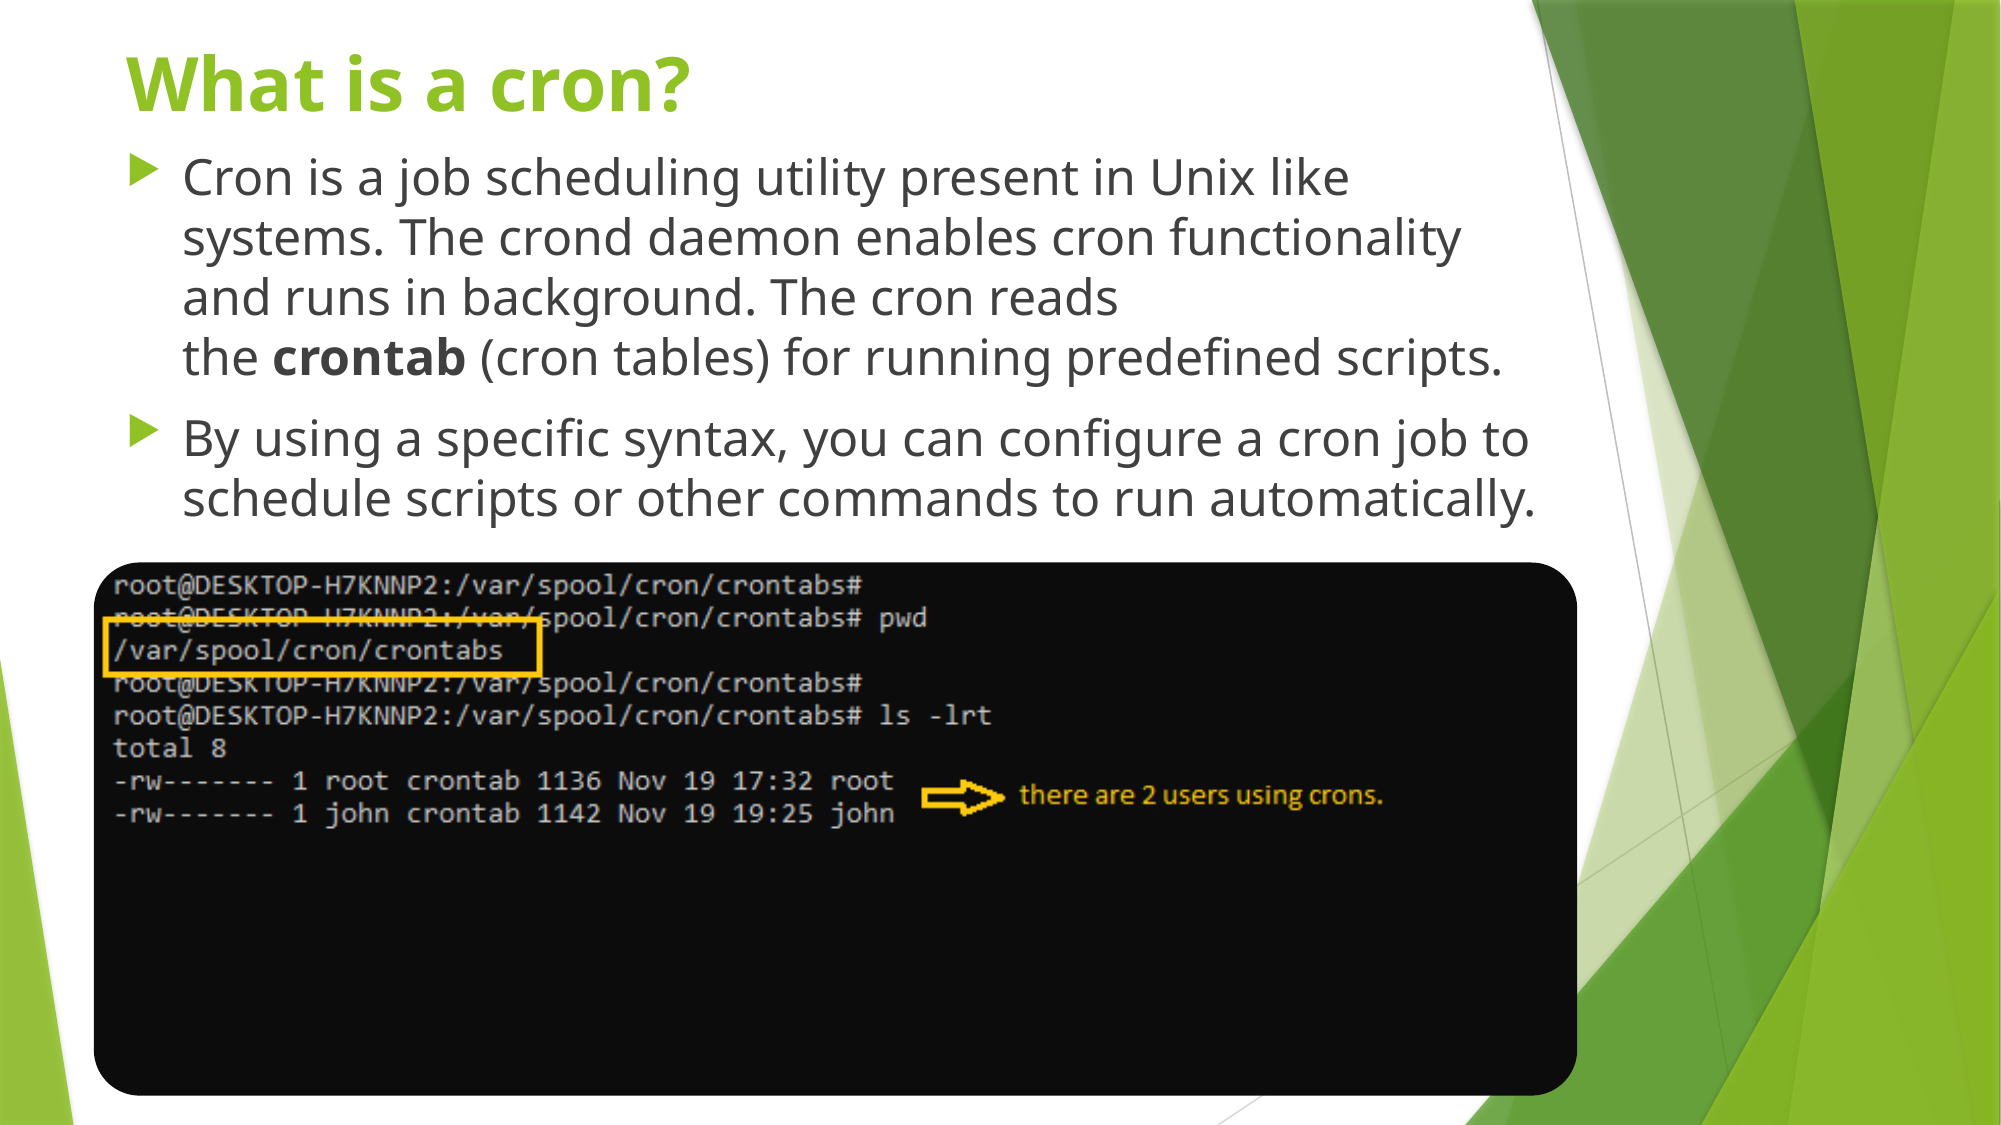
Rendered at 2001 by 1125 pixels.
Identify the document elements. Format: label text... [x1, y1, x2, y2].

list Cron is a job scheduling utility present in Unix like systems. The crond daemon enables cron functionality and runs in background. The cron reads the crontab (cron tables) for running predefined scripts. By using a specific syntax, you can configure a cron job to schedule scripts or other commands to run automatically. [111, 137, 1560, 548]
picture [93, 561, 1578, 1097]
title What is a cron? [111, 29, 1522, 137]
